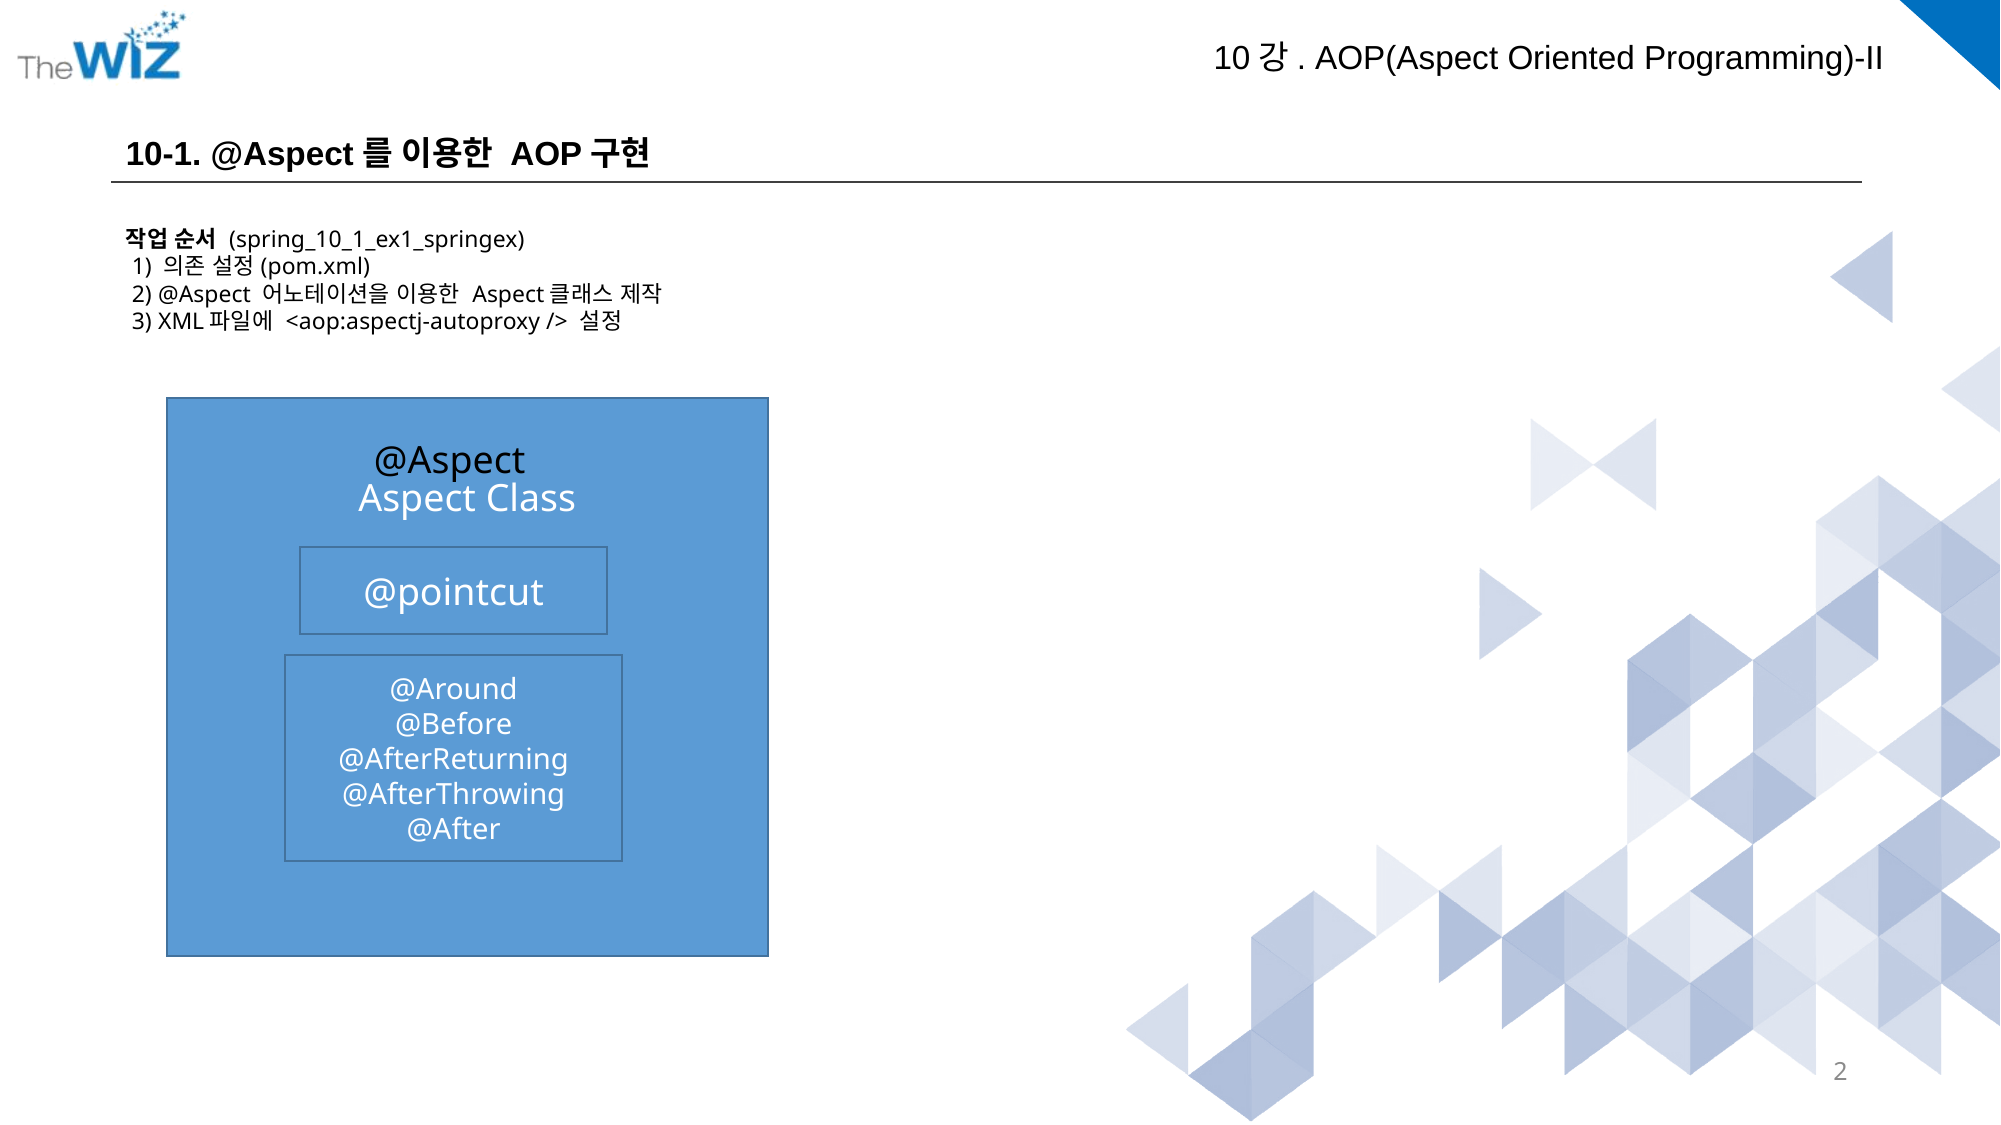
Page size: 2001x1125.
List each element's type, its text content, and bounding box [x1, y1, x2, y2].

text_box 작업 순서 (spring_10_1_ex1_springex) 1) 의존 설정(pom.xml) 2) @Aspect 어노테이션을 이용한 Aspect클래스 제작 3) XML파일에 <aop:aspectj-autoproxy /> 설정 [111, 216, 1863, 342]
text_box 10-1. @Aspect를 이용한 AOP구현 [111, 124, 1863, 180]
text_box Aspect Class [166, 397, 769, 957]
text_box @pointcut [299, 546, 608, 635]
slide_number 2 [1412, 1042, 1863, 1103]
text_box @Aspect [359, 428, 541, 488]
picture [0, 0, 215, 90]
text_box @Around @Before @AfterReturning @AfterThrowing @After [284, 654, 623, 862]
